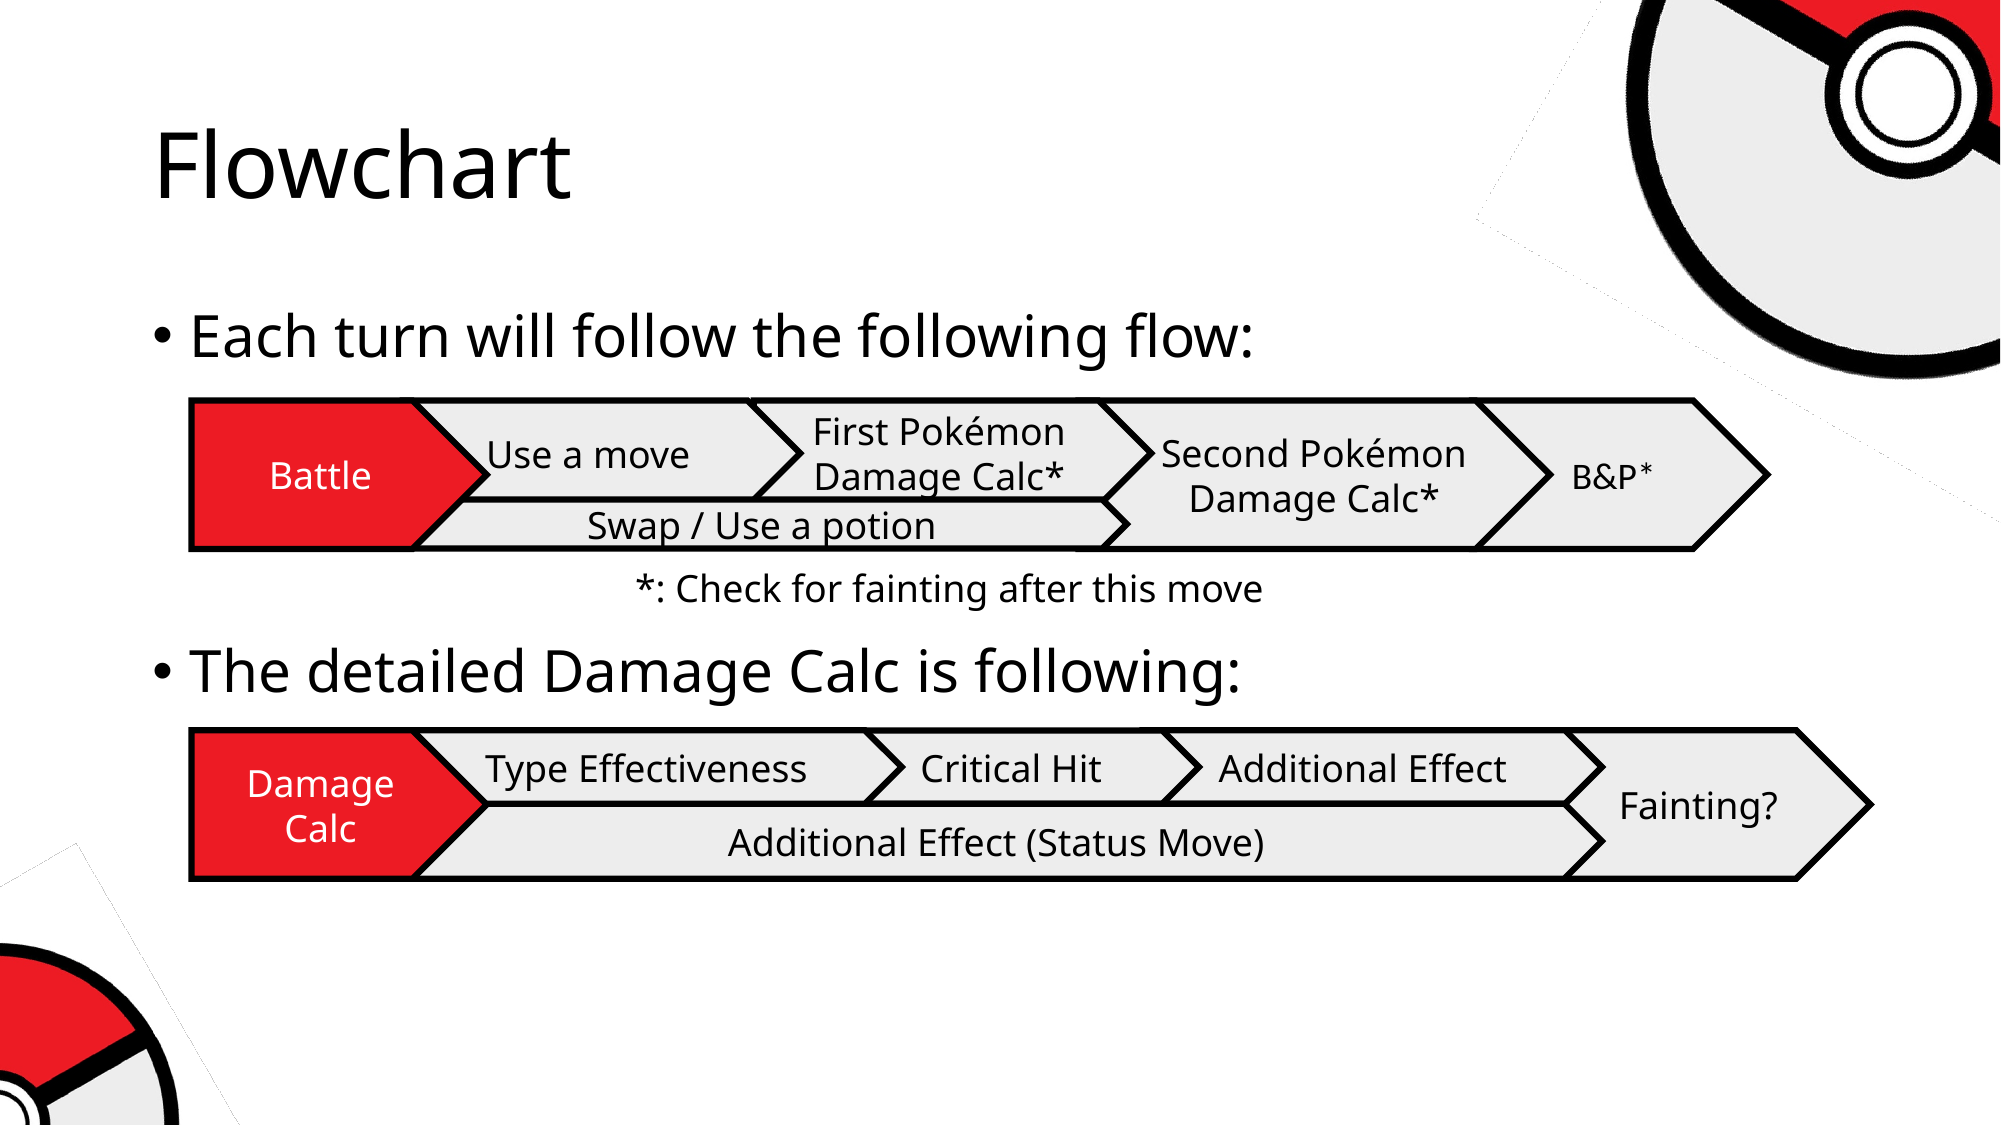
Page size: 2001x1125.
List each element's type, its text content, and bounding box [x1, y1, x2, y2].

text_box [191, 730, 1871, 879]
text_box B&P* [1477, 399, 1769, 550]
text_box First Pokémon Damage Calc* [752, 399, 1153, 500]
list Each turn will follow the following flow: The detailed Damage Calc is following: [137, 299, 1863, 1014]
picture [1569, 0, 2001, 523]
text_box Swap / Use a potion [414, 498, 1129, 550]
title Flowchart [137, 59, 1863, 278]
text_box Battle [190, 399, 489, 550]
text_box *: Check for fainting after this move [620, 558, 1280, 618]
picture [0, 843, 239, 1125]
text_box Use a move [414, 399, 802, 498]
text_box Second Pokémon Damage Calc* [1100, 399, 1552, 550]
